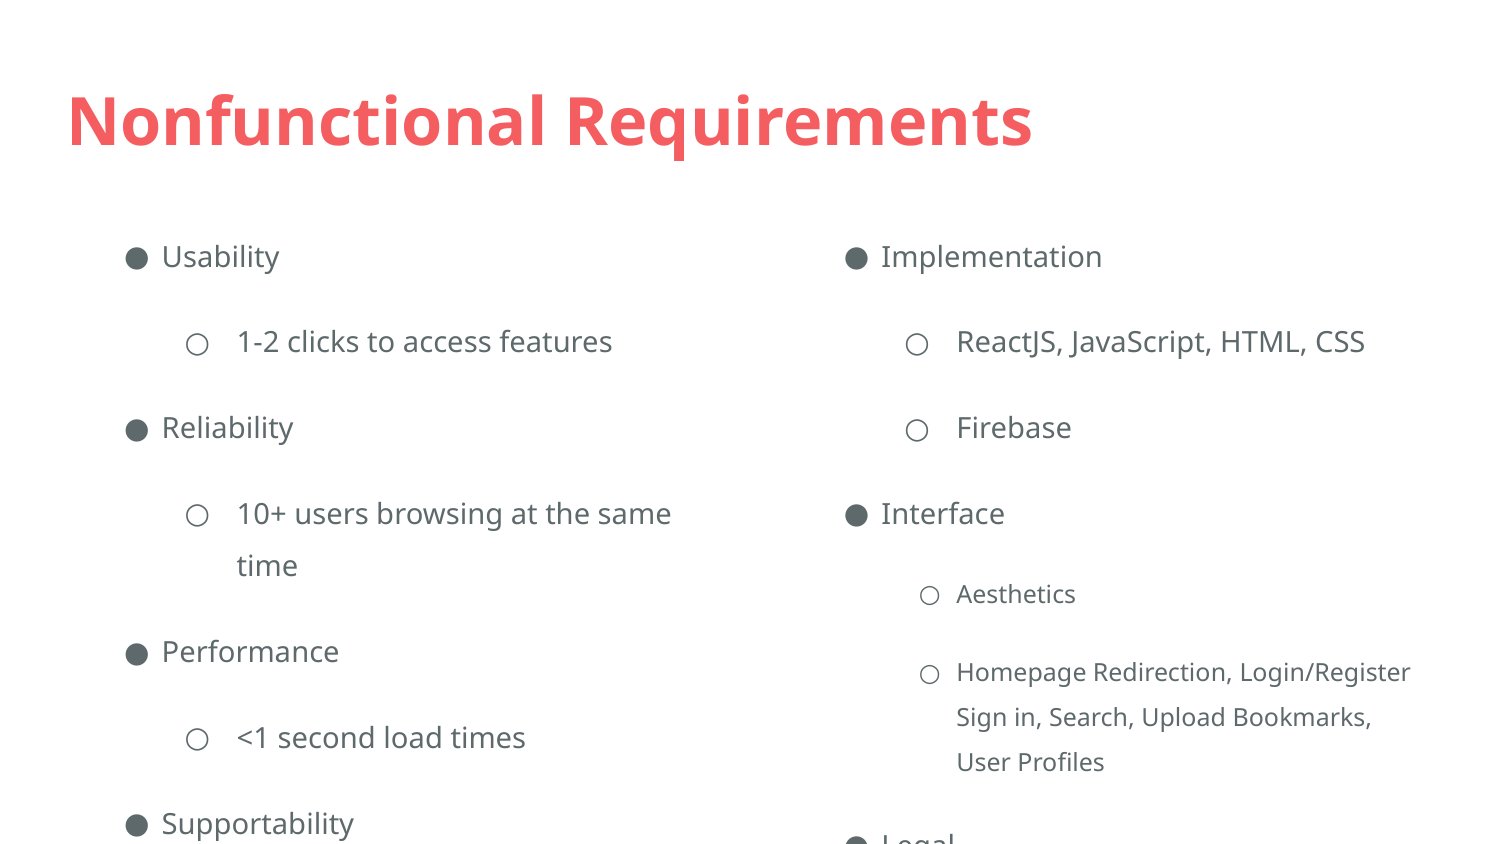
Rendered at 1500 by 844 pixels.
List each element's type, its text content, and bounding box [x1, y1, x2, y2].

title Nonfunctional Requirements [51, 64, 1449, 167]
list Usability 1-2 clicks to access features Reliability 10+ users browsing at the same time Performance <1 second load times Supportability Provide requested technical assistance to the user within 48 hours [71, 205, 709, 811]
list Implementation ReactJS, JavaScript, HTML, CSS Firebase Interface Aesthetics Homepage Redirection, Login/Register Sign in, Search, Upload Bookmarks, User Profiles Legal MIT license for project EULA for users [791, 205, 1429, 811]
